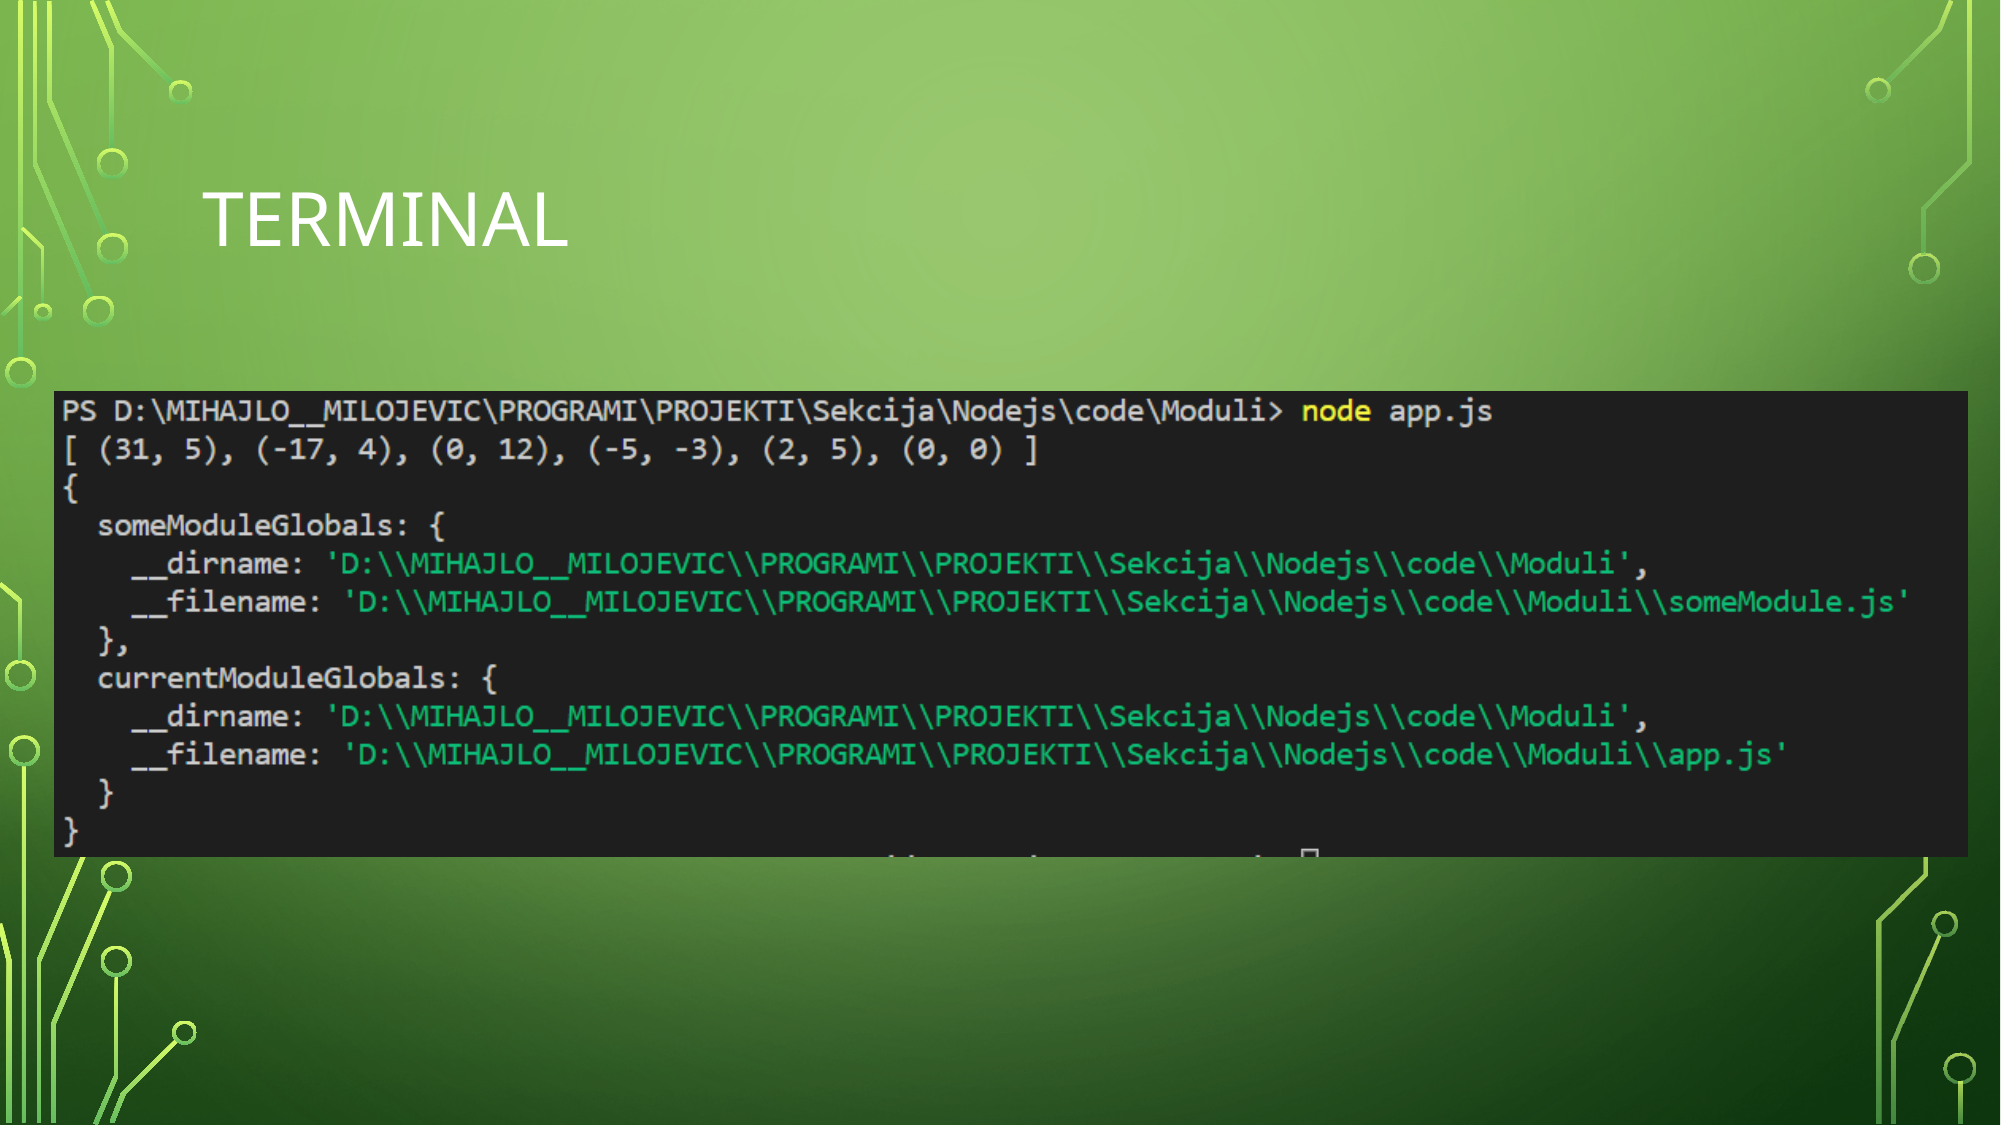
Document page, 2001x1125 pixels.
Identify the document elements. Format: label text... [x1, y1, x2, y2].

title terminal [187, 101, 1813, 344]
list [53, 391, 1968, 857]
